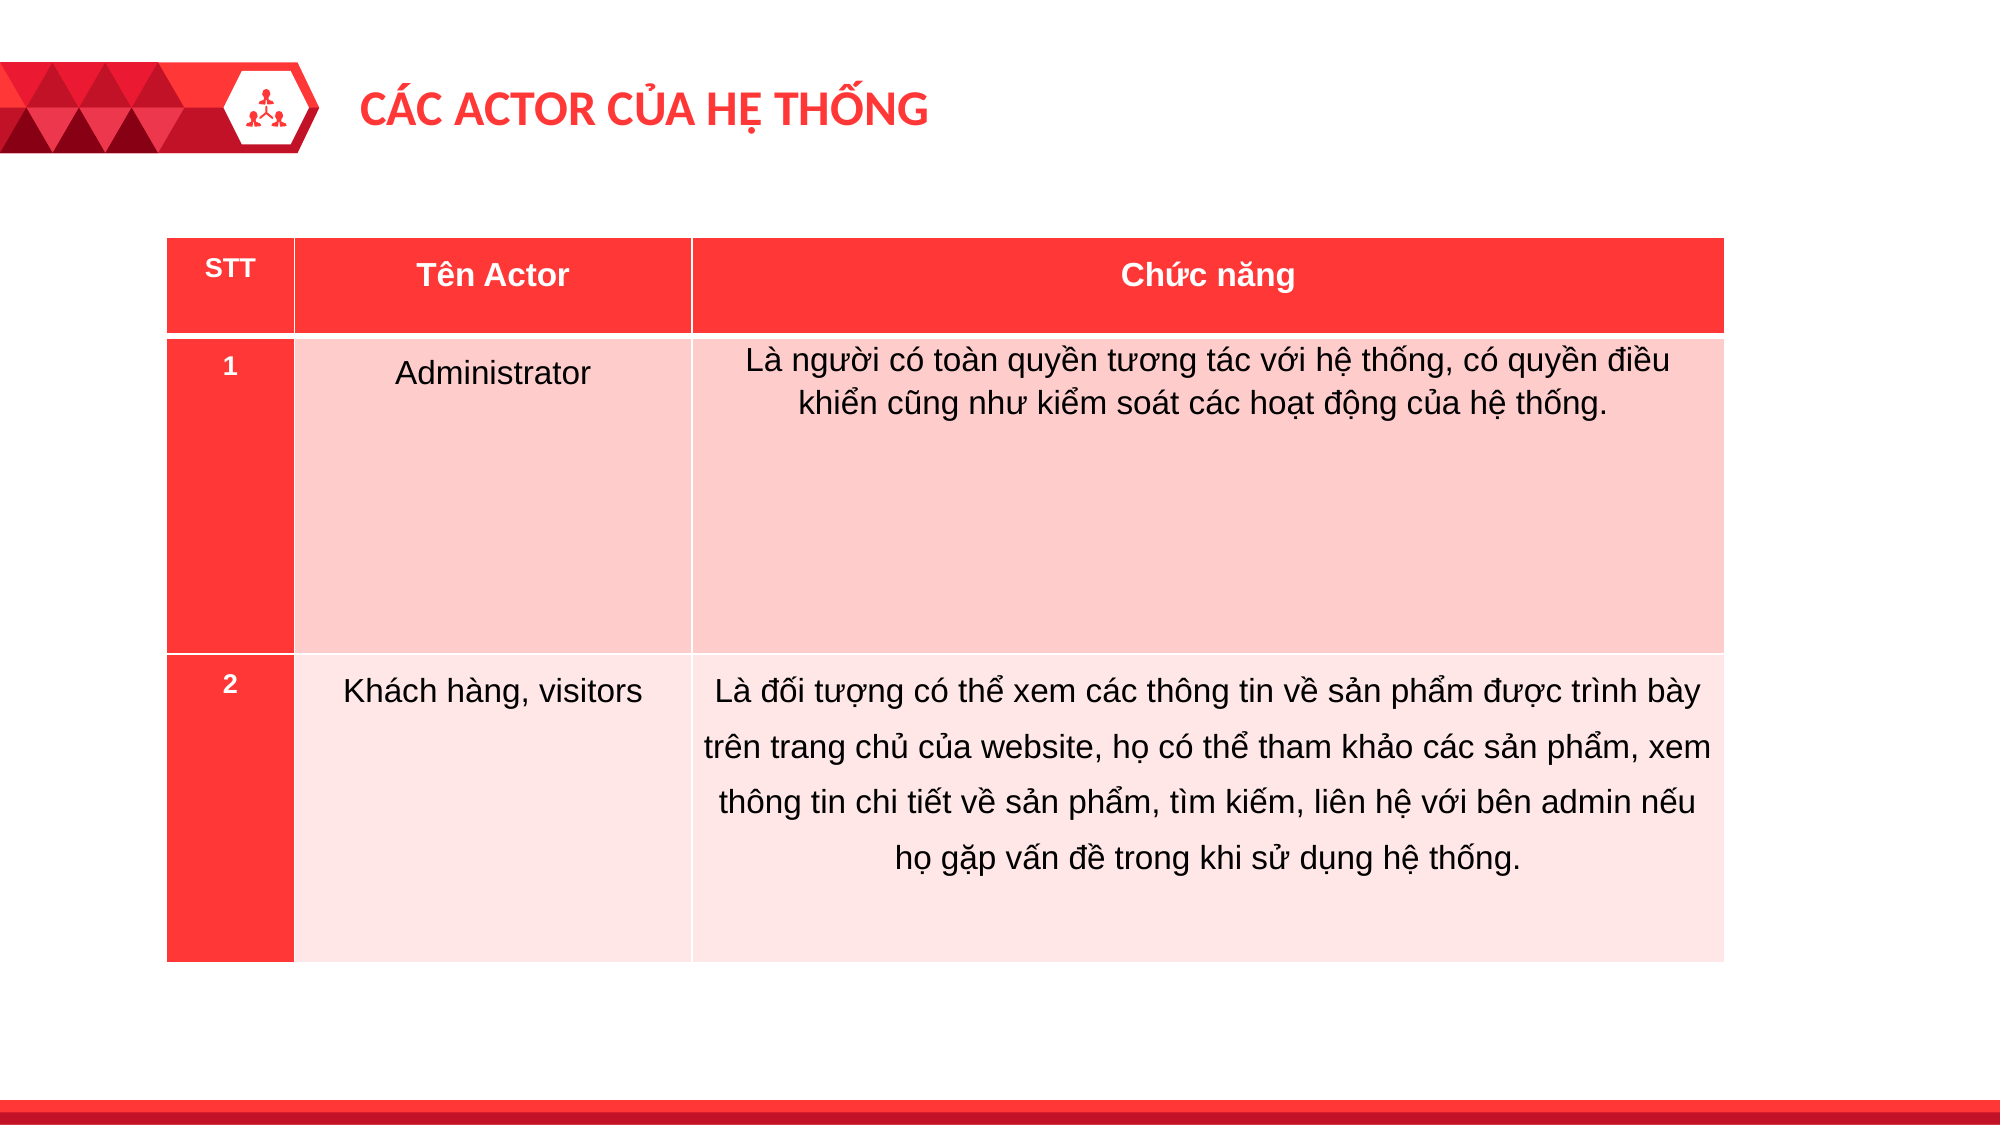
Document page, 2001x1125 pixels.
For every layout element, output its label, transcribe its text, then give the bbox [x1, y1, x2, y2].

table_cell Là người có toàn quyền tương tác với hệ thống, có quyền điều khiển cũng như kiểm soát các hoạt động của hệ thống. [693, 339, 1724, 653]
text_box CÁC ACTOR CỦA HỆ THỐNG [345, 68, 1225, 143]
table_cell Là đối tượng có thể xem các thông tin về sản phẩm được trình bày trên trang chủ của website, họ có thể tham khảo các sản phẩm, xem thông tin chi tiết về sản phẩm, tìm kiếm, liên hệ với bên admin nếu họ gặp vấn đề trong khi sử dụng hệ thống. [693, 655, 1724, 962]
table_header STT [167, 238, 294, 333]
table_cell Khách hàng, visitors [295, 655, 691, 962]
table_cell 1 [167, 339, 294, 653]
table_cell 2 [167, 655, 294, 962]
table_header Tên Actor [295, 238, 691, 333]
table_header Chức năng [693, 238, 1724, 333]
table_cell Administrator [295, 339, 691, 653]
